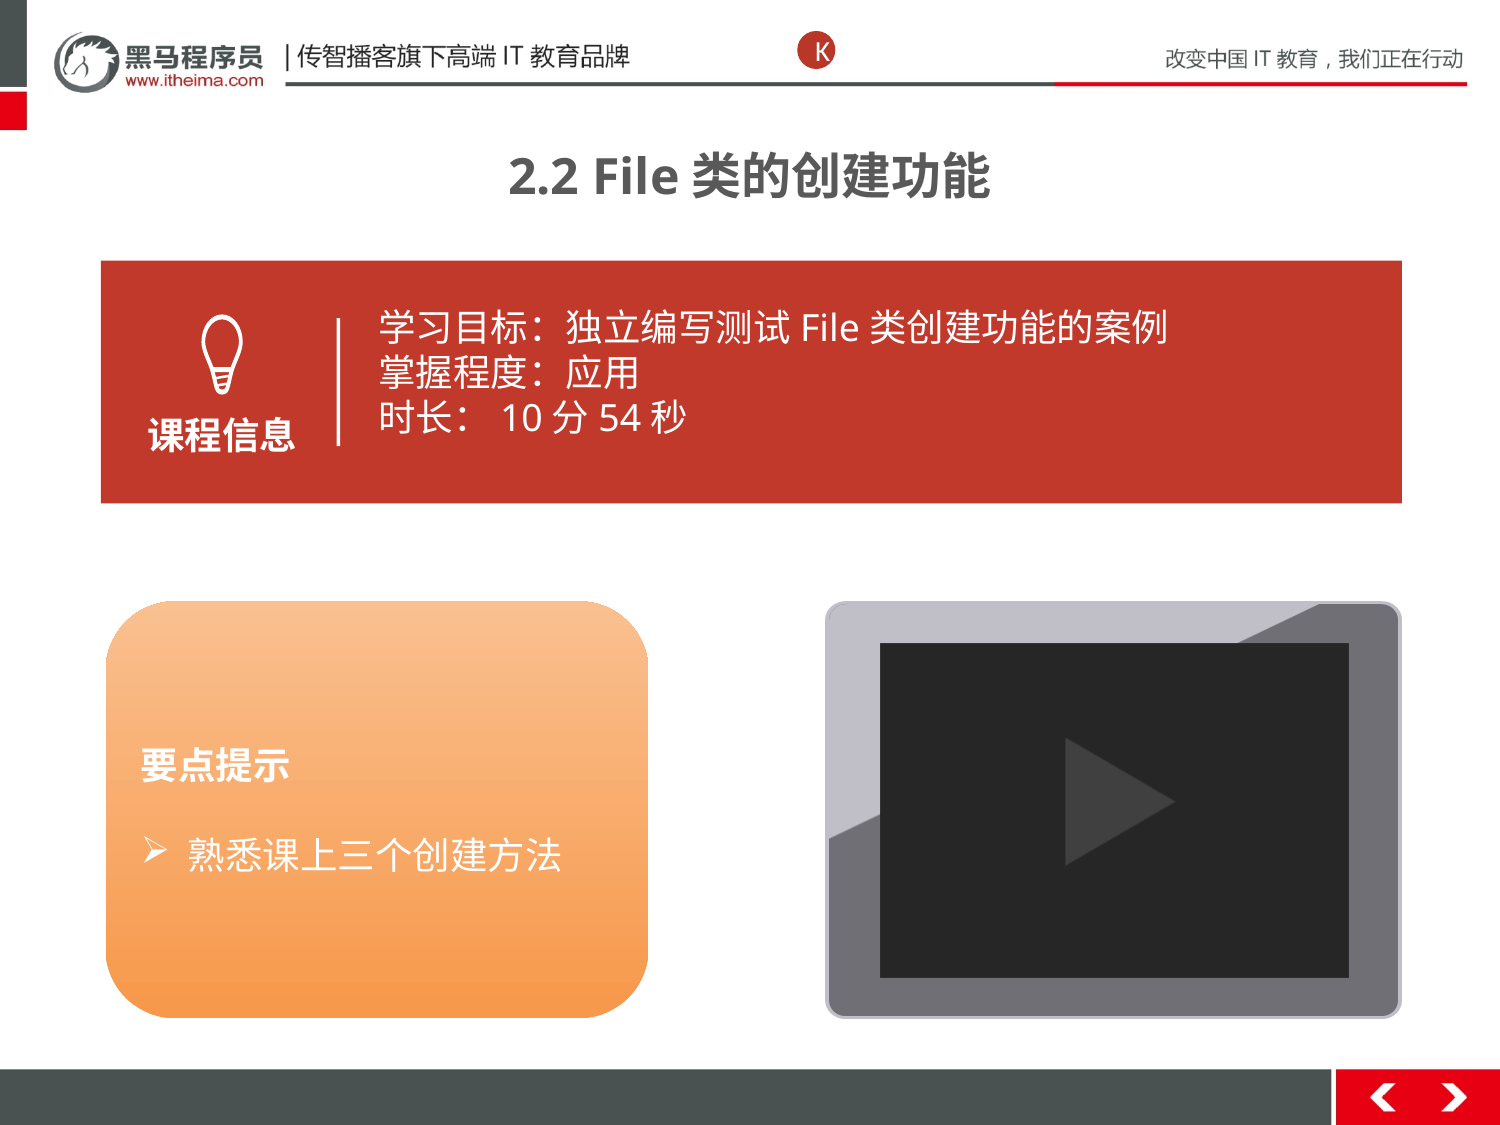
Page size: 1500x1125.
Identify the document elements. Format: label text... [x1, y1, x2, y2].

picture [0, 0, 1500, 137]
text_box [130, 314, 314, 466]
text_box 要点提示 熟悉课上三个创建方法 [105, 601, 649, 1019]
text_box [99, 258, 1404, 505]
text_box 学习目标：独立编写测试File类创建功能的案例 掌握程度：应用 时长：10分54秒 [363, 296, 1329, 446]
text_box 2.2 File类的创建功能 [0, 137, 1500, 209]
picture [0, 209, 1500, 1125]
text_box [335, 316, 342, 448]
text_box K [795, 28, 838, 72]
